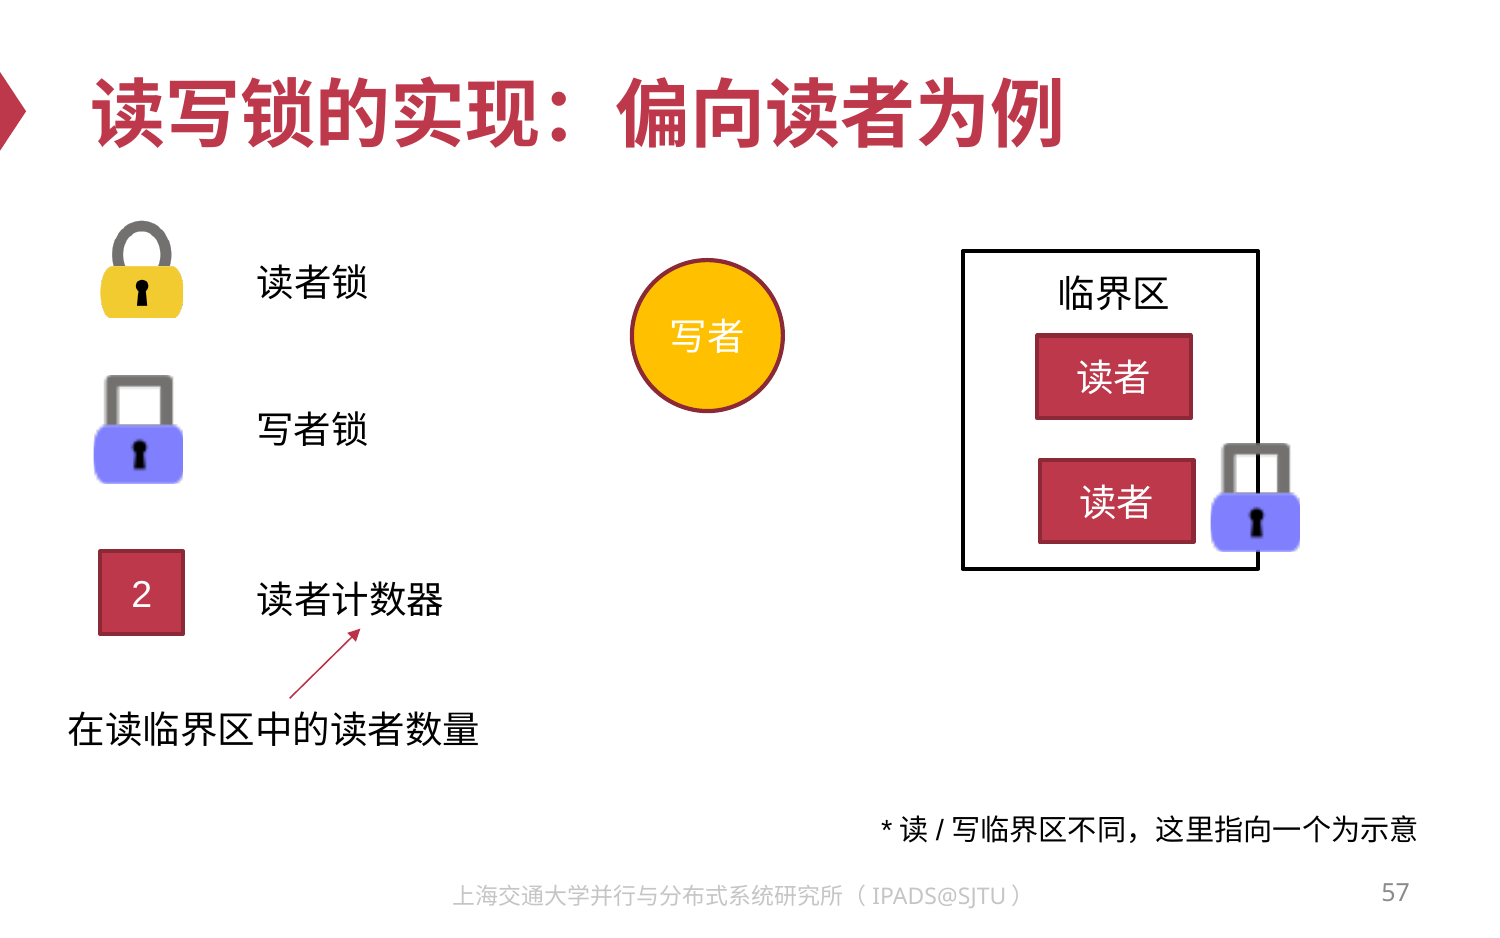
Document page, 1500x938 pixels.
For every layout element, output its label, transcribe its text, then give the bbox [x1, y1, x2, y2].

footer 上海交通大学并行与分布式系统研究所（IPADS@SJTU） [418, 870, 1069, 921]
picture [1210, 443, 1301, 552]
text_box 写者锁 [241, 399, 396, 459]
slide_number 57 [1074, 868, 1425, 919]
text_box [289, 629, 361, 699]
text_box 写者 [629, 257, 785, 414]
text_box 读者 [1035, 333, 1193, 420]
text_box 读者计数器 [242, 568, 479, 629]
text_box 读者 [1038, 458, 1196, 544]
text_box 读者锁 [242, 251, 396, 311]
text_box 2 [98, 549, 185, 636]
picture [93, 375, 184, 484]
text_box 临界区 [1017, 263, 1211, 323]
title 读写锁的实现：偏向读者为例 [75, 37, 1425, 186]
text_box [961, 249, 1260, 571]
text_box *读/写临界区不同，这里指向一个为示意 [866, 804, 1434, 854]
picture [100, 220, 184, 318]
text_box 在读临界区中的读者数量 [53, 698, 527, 758]
